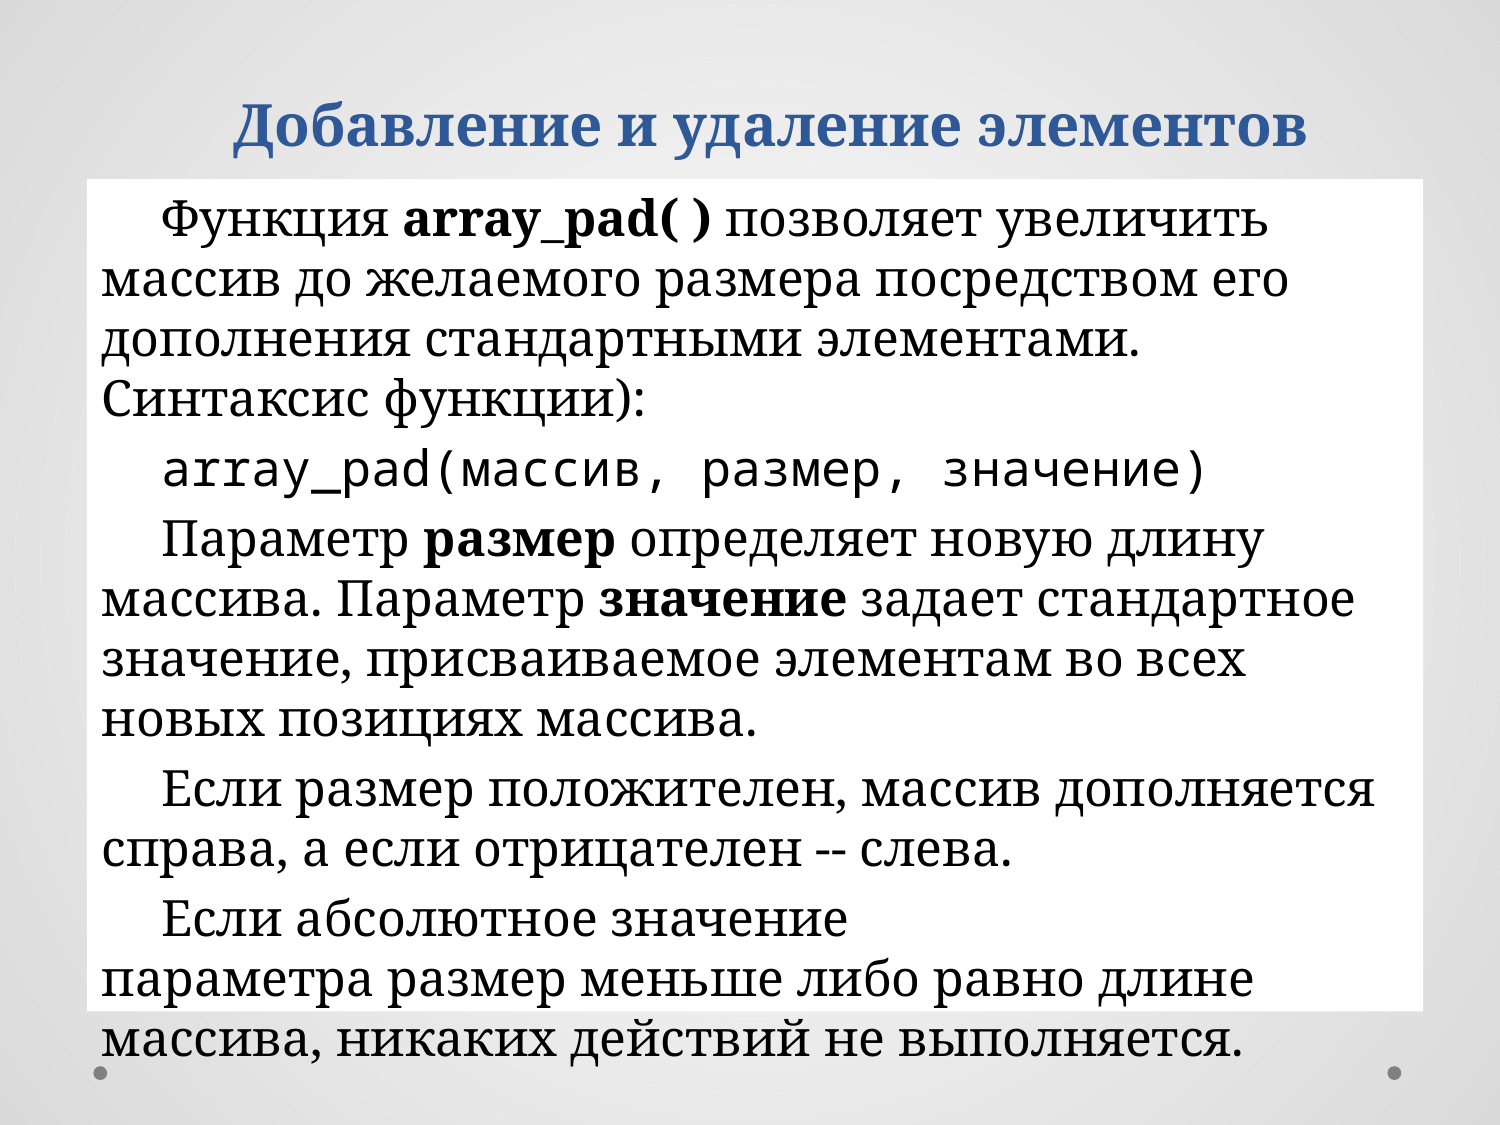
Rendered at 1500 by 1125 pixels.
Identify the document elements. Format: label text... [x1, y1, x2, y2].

text_box Функция array_pad( ) позволяет увеличить массив до желаемого размера посредством его дополнения стандартными элементами. Синтаксис функции): array_pad(массив, размер, значение) Параметр размер определяет новую длину массива. Параметр значение задает стандартное значение, присваиваемое элементам во всех новых позициях массива. Если размер положителен, массив дополняется справа, а если отрицателен -- слева. Если абсолютное значение параметра размер меньше либо равно длине массива, никаких действий не выполняется. [86, 179, 1424, 1012]
text_box Добавление и удаление элементов [118, 80, 1424, 166]
